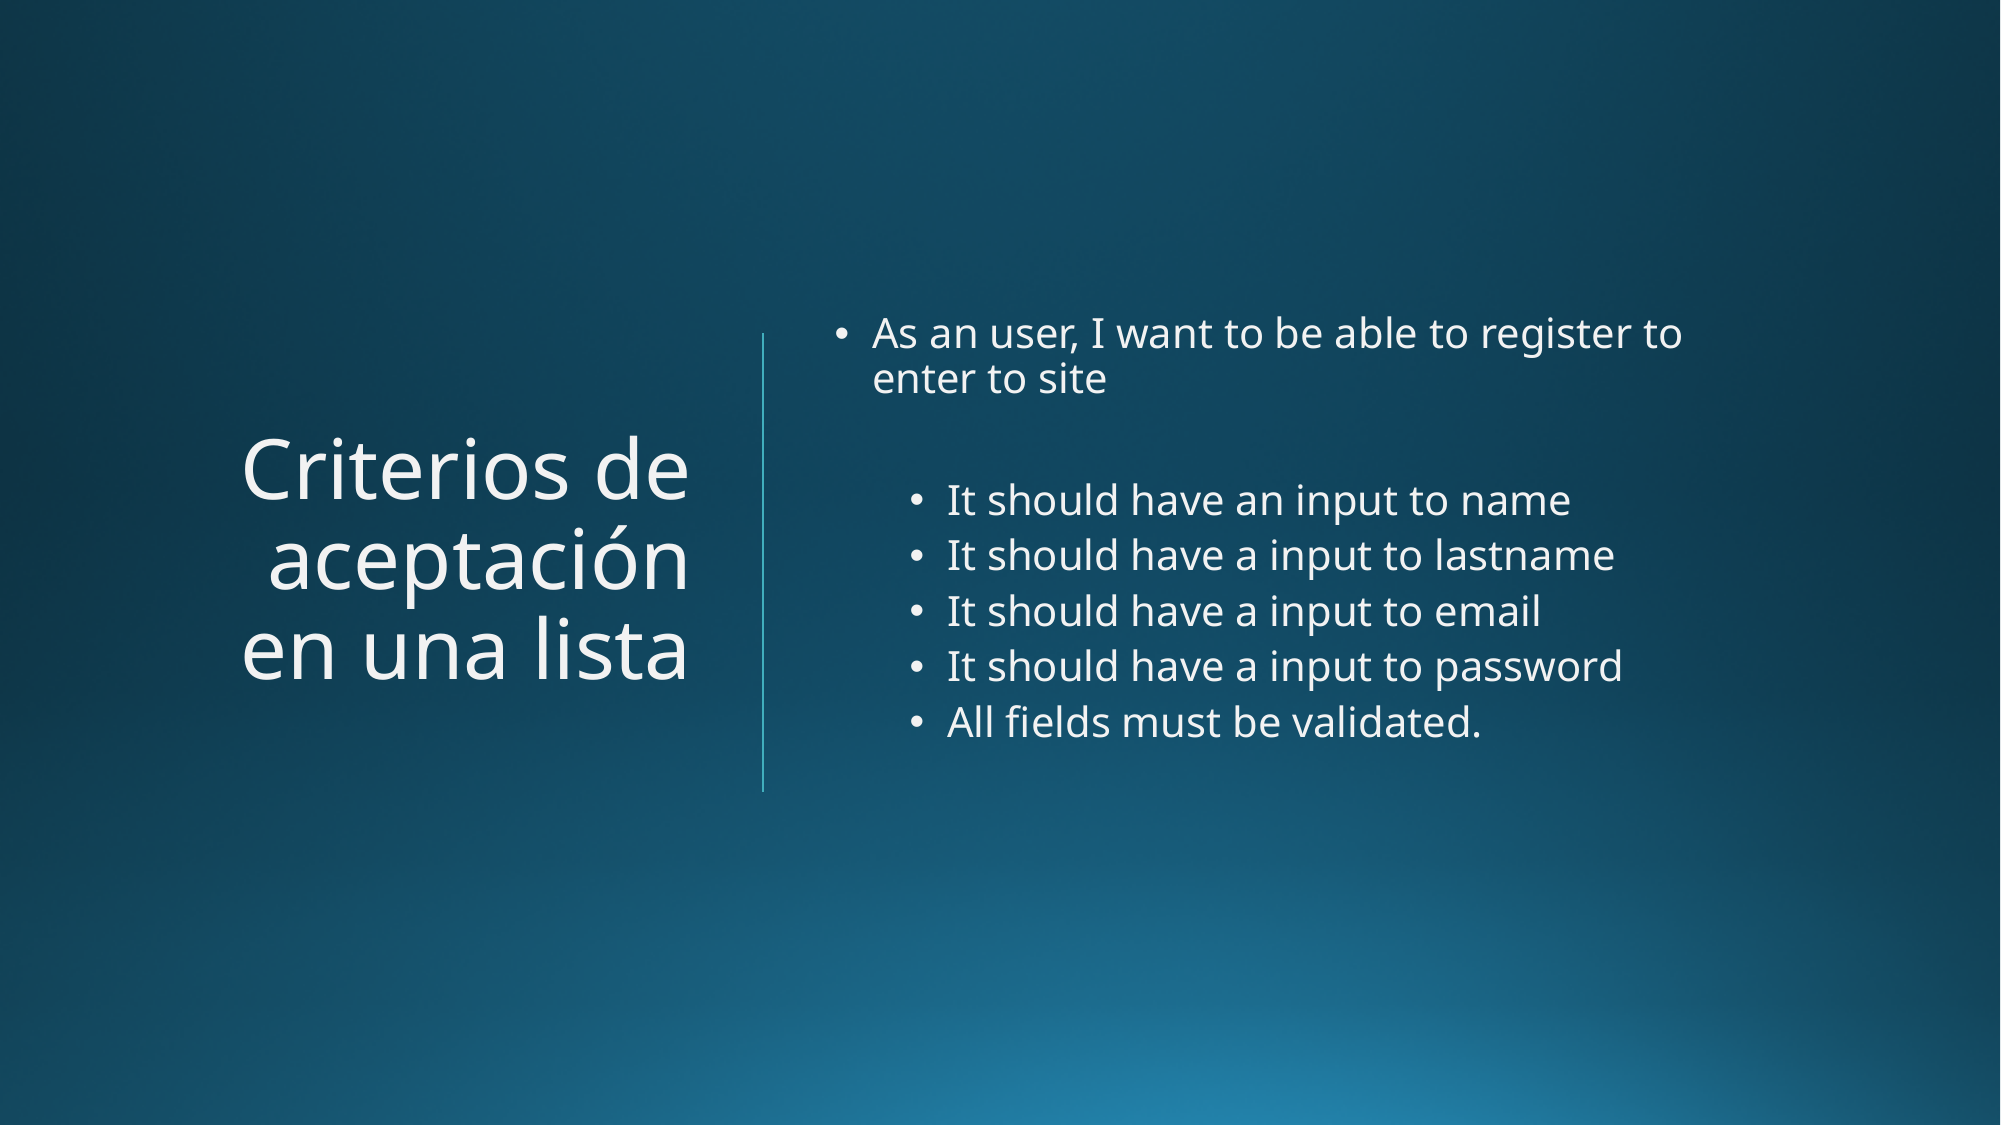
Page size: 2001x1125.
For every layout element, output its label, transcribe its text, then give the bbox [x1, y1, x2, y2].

list As an user, I want to be able to register to enter to site It should have an input to name It should have a input to lastname It should have a input to email It should have a input to password All fields must be validated. [819, 183, 1757, 942]
picture [0, 0, 2001, 1125]
title Criterios de aceptación en una lista [137, 183, 708, 942]
